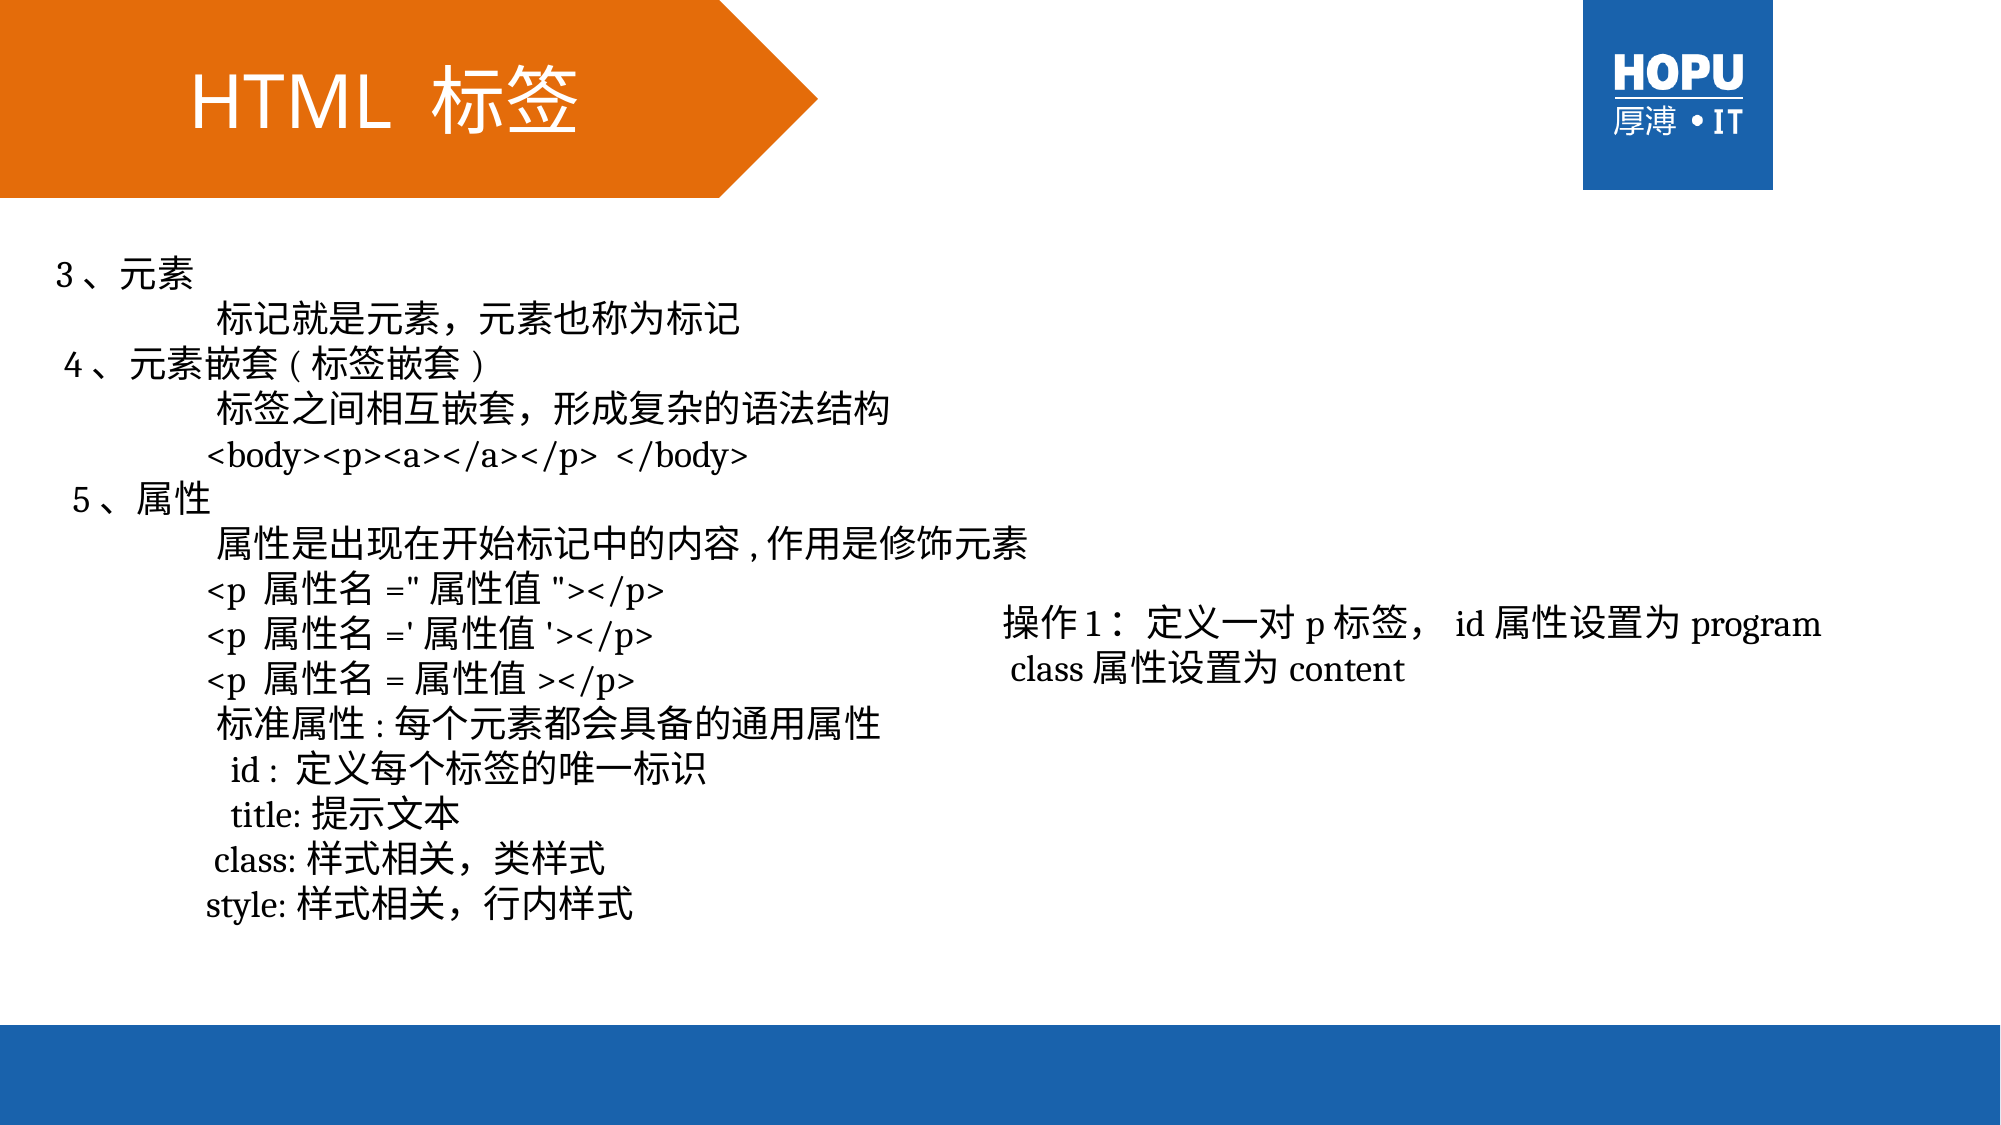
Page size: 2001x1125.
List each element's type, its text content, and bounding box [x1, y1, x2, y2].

text_box 操作1：定义一对p标签，id属性设置为program class属性设置为content [987, 591, 1846, 787]
text_box HTML 标签 [0, 0, 820, 197]
picture [1583, 0, 1773, 190]
text_box 3、元素 标记就是元素，元素也称为标记 4、元素嵌套(标签嵌套) 标签之间相互嵌套，形成复杂的语法结构 <body><p><a></a></p> </body> 5、属性 属性是出现在开始标记中的内容,作用是修饰元素 <p 属性名="属性值"></p> <p 属性名='属性值'></p> <p 属性名=属性值></p> 标准属性:每个元素都会具备的通用属性 id : 定义每个标签的唯一标识 title:提示文本 class:样式相关，类样式 style:样式相关，行内样式 [0, 197, 1536, 978]
